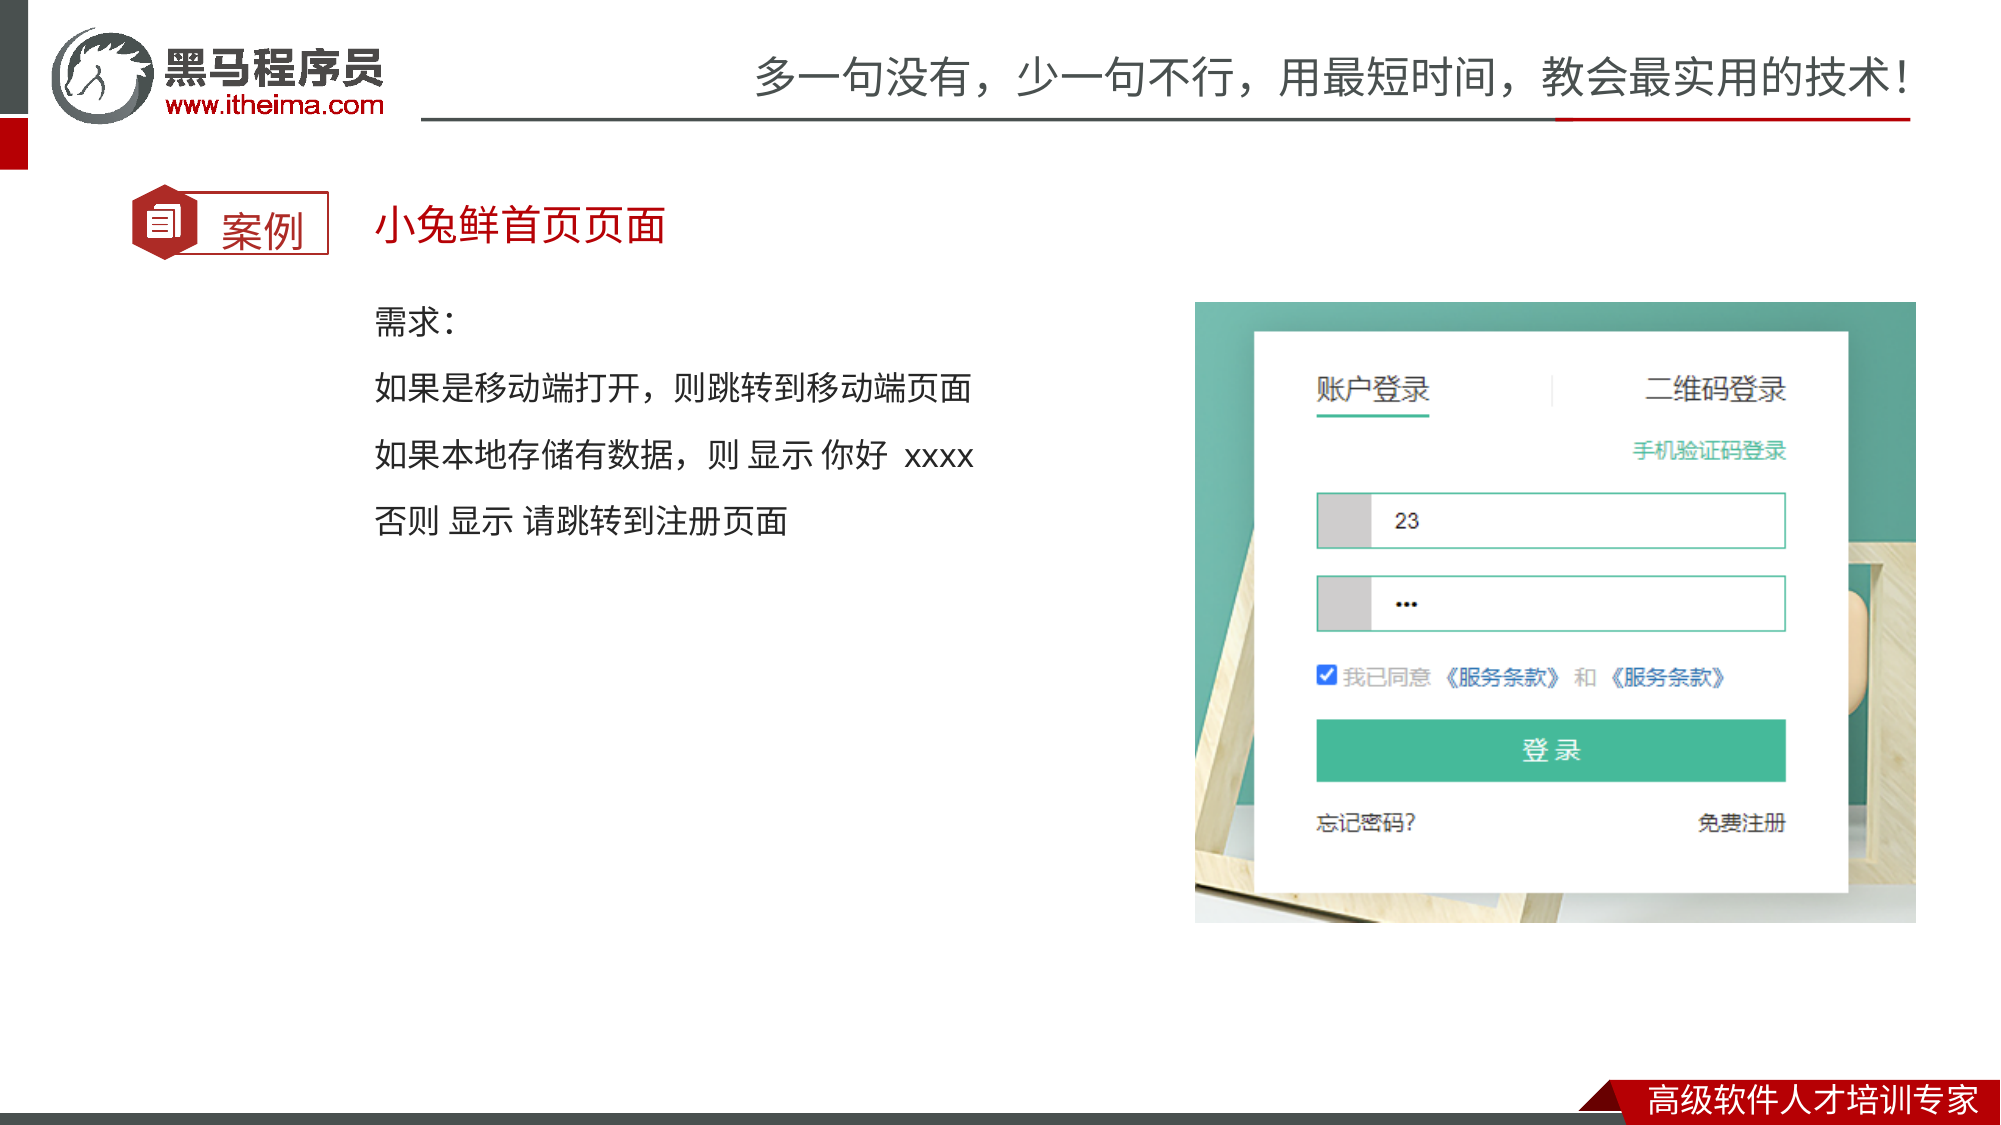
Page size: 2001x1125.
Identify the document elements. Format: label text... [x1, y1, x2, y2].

list 小兔鲜首页页面 [360, 181, 1872, 266]
list 需求： 如果是移动端打开，则跳转到移动端页面 如果本地存储有数据，则 显示 你好 xxxx 否则 显示 请跳转到注册页面 [360, 273, 1872, 1020]
picture [147, 204, 181, 238]
picture [50, 26, 384, 125]
picture [1195, 302, 1916, 924]
